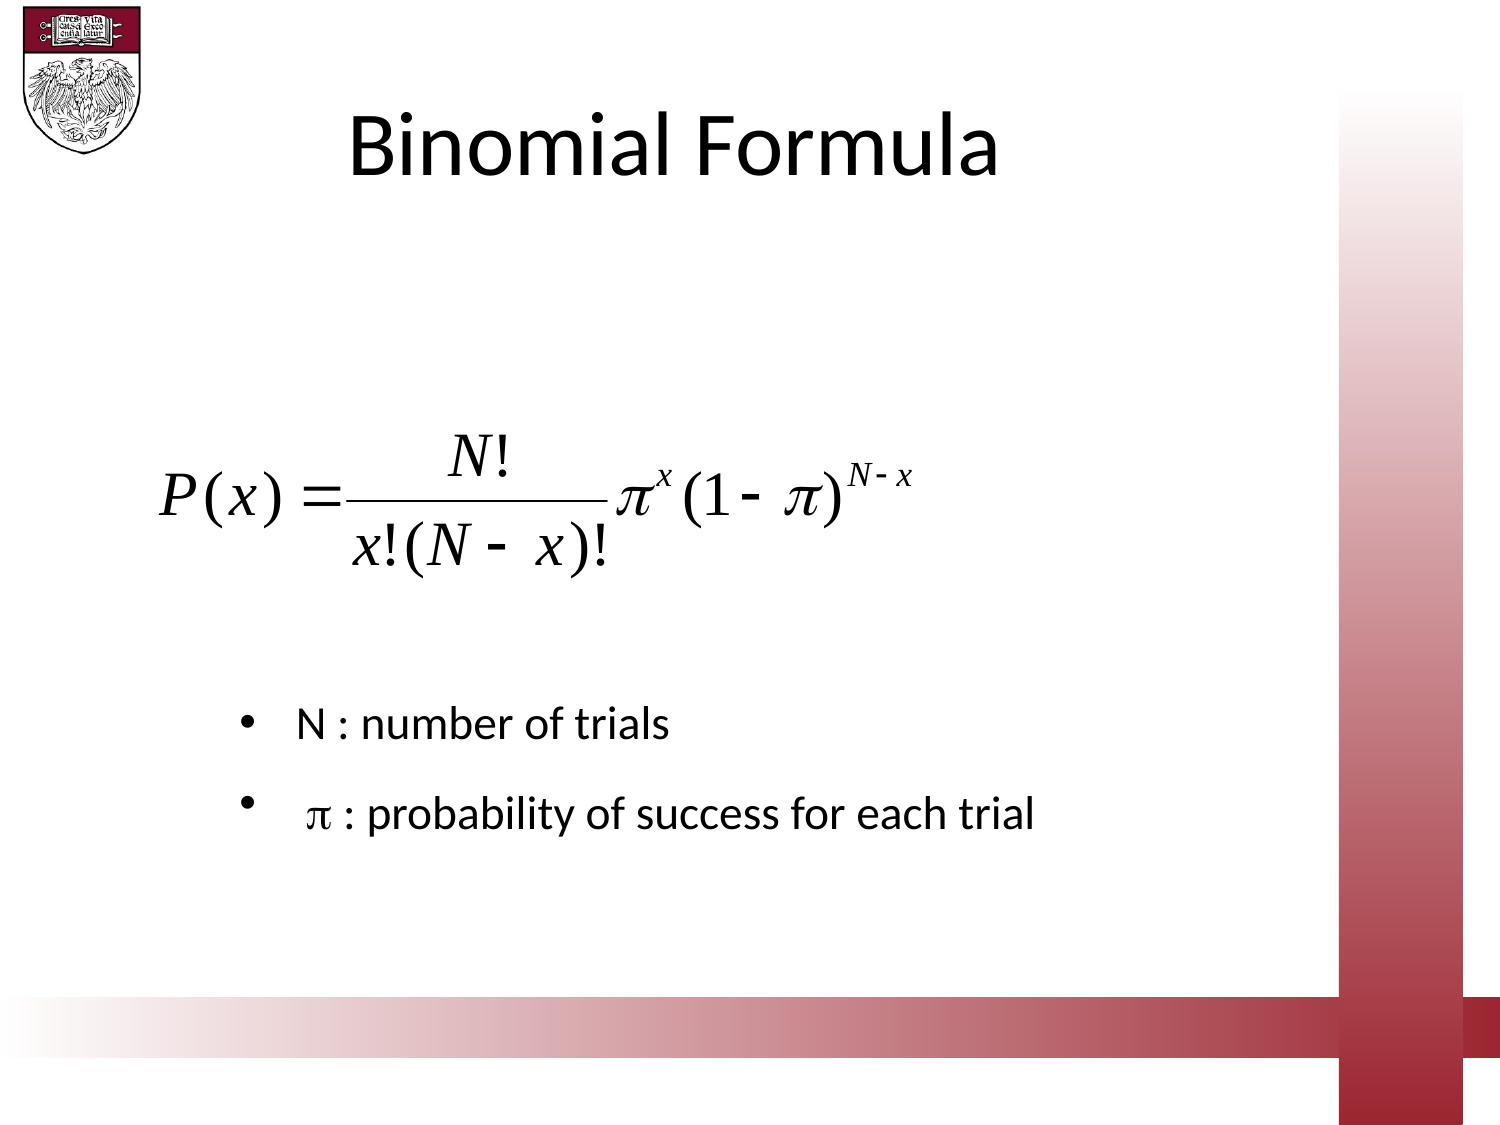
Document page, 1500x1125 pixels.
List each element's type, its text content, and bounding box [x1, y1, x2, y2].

list N : number of trials  : probability of success for each trial [224, 684, 1500, 985]
picture [0, 0, 163, 45]
title Binomial Formula [0, 45, 1350, 233]
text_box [152, 423, 915, 582]
